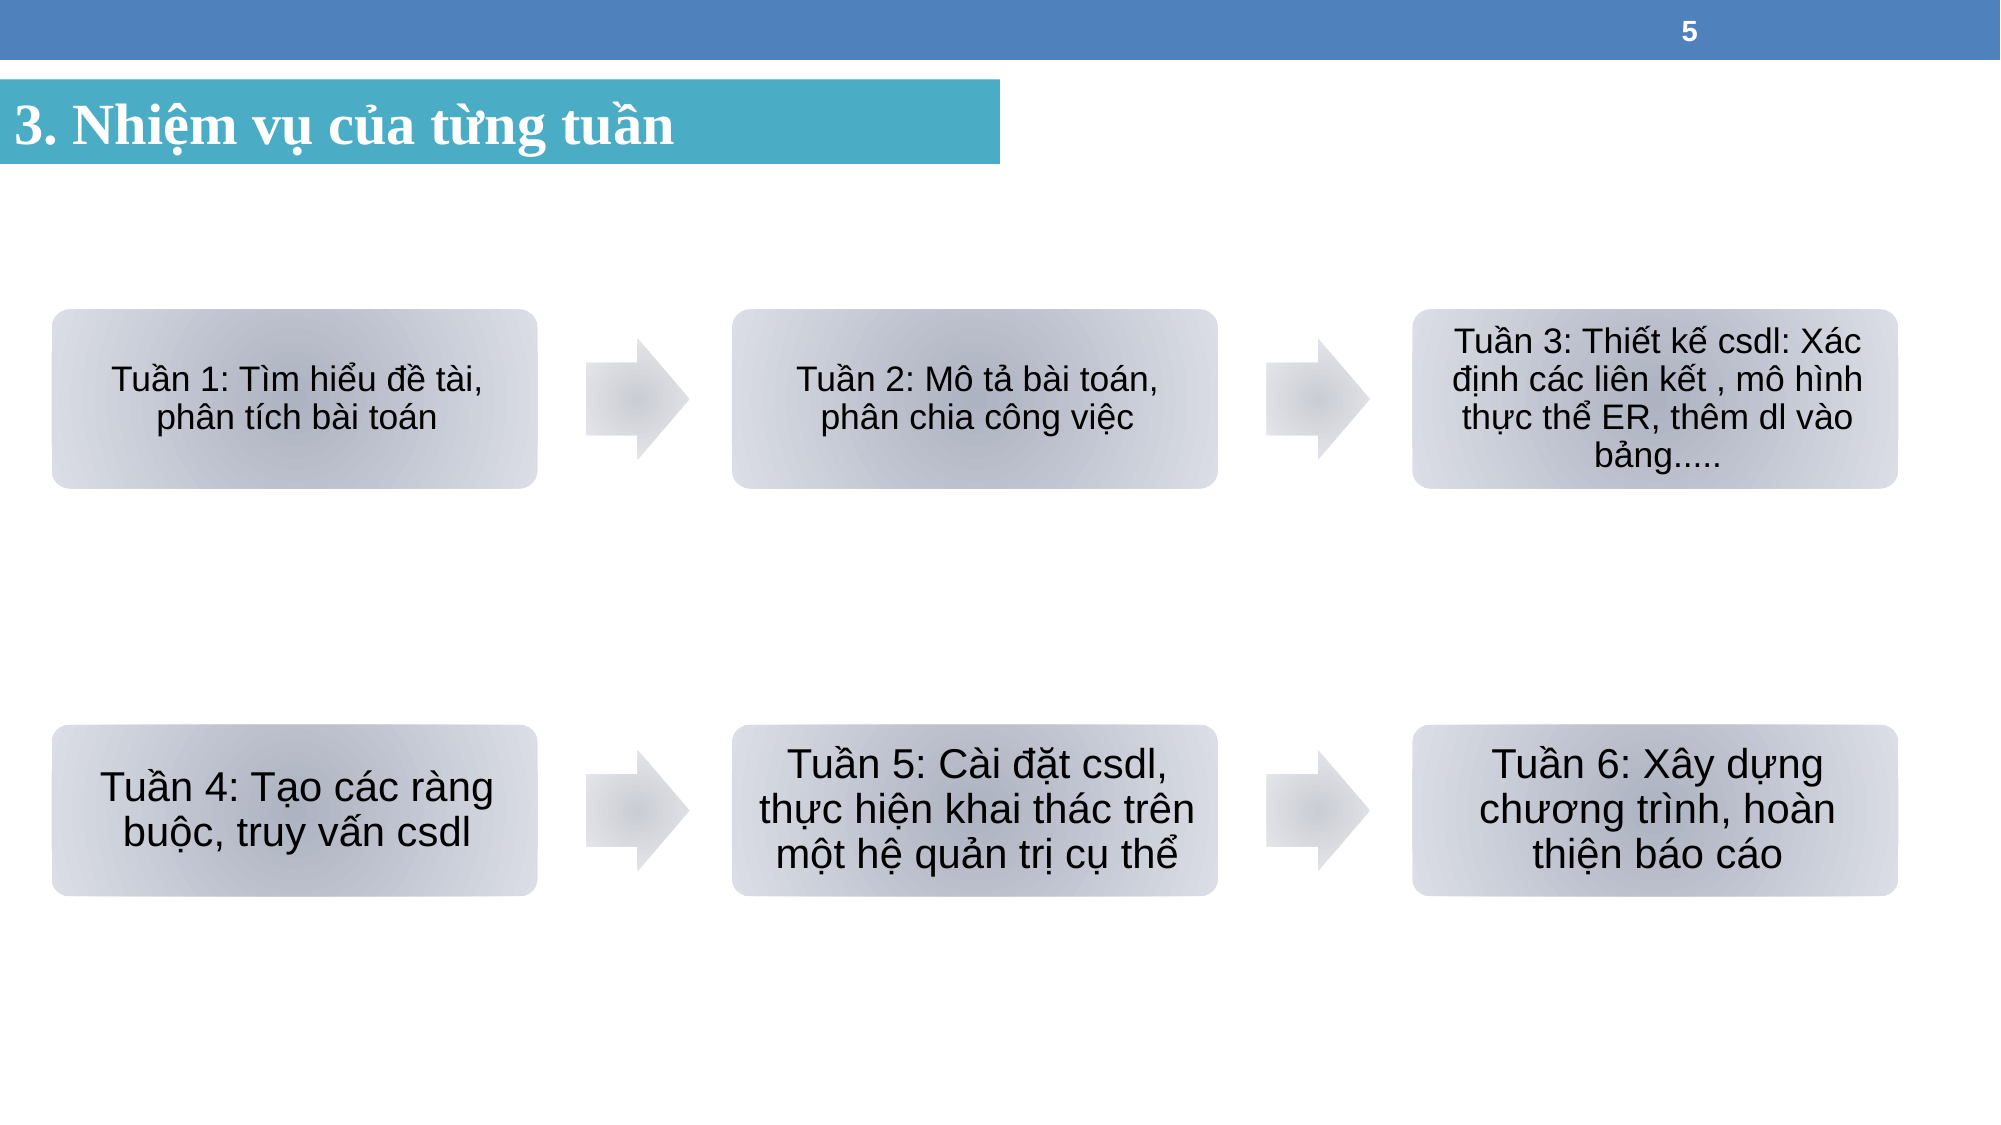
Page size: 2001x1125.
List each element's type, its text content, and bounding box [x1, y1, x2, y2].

slide_number 5 [1666, 3, 1900, 57]
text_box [49, 532, 1901, 1089]
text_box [49, 120, 1901, 529]
text_box 3. Nhiệm vụ của từng tuần [0, 77, 1002, 166]
